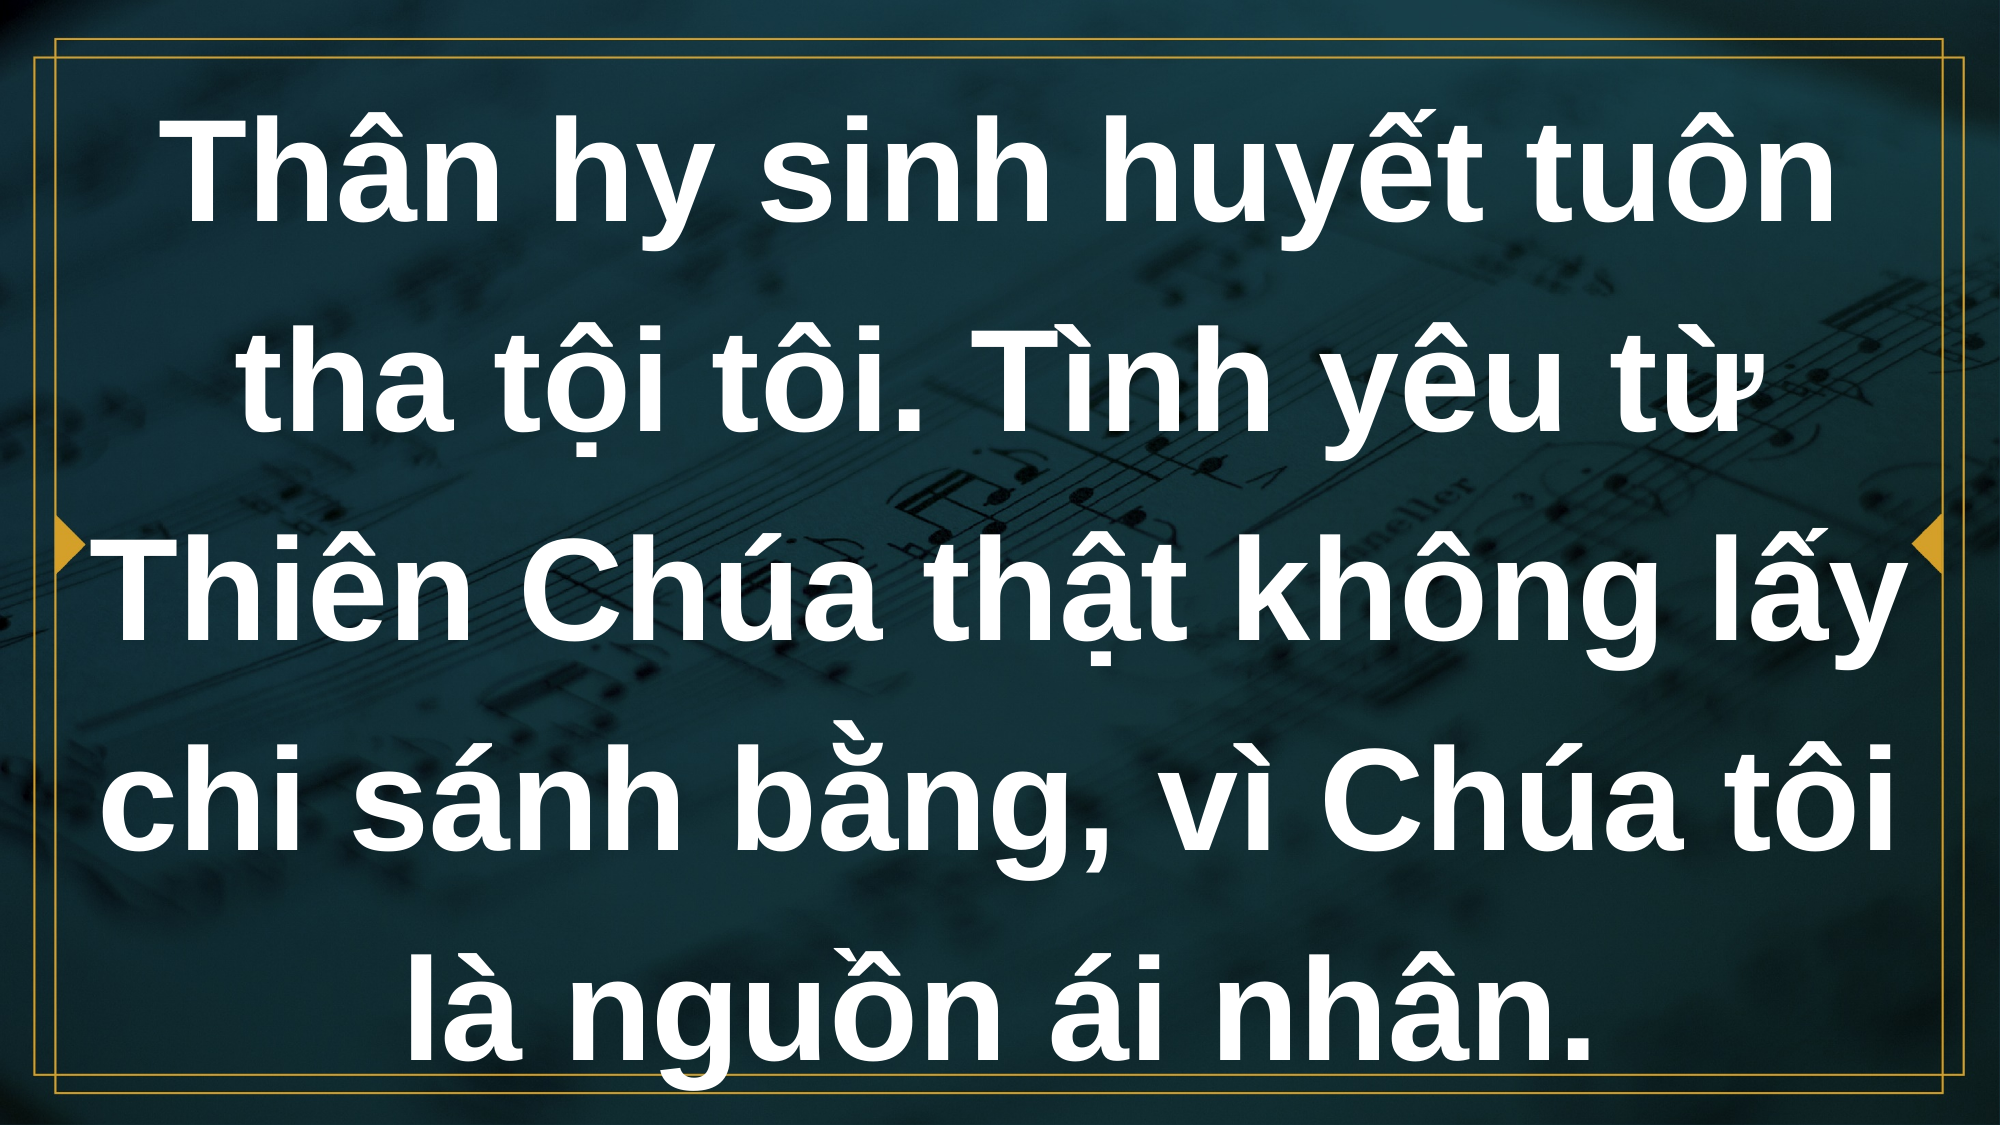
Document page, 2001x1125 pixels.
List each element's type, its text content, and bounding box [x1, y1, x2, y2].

title Thân hy sinh huyết tuôn tha tội tôi. Tình yêu từ Thiên Chúa thật không lấy chi sánh bằng, vì Chúa tôi là nguồn ái nhân. [55, 53, 1945, 1077]
picture [0, 0, 2000, 1125]
